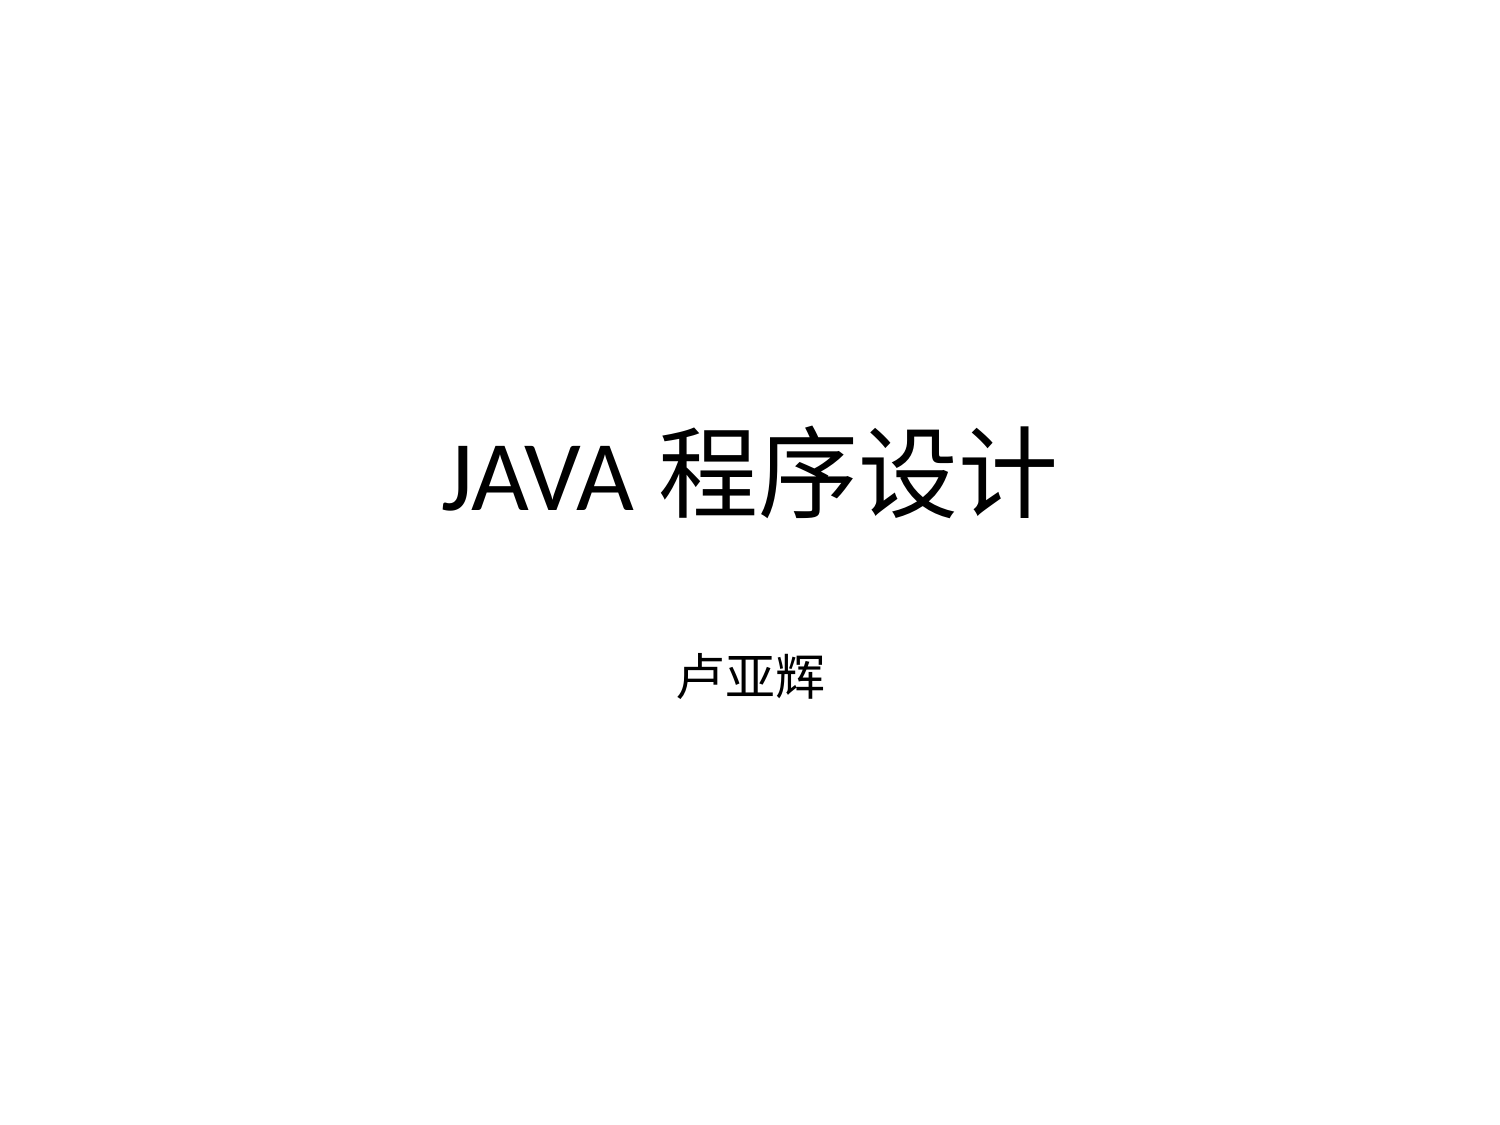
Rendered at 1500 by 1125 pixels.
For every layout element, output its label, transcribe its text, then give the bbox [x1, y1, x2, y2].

subtitle 卢亚辉 [225, 637, 1275, 925]
title JAVA程序设计 [112, 349, 1388, 591]
